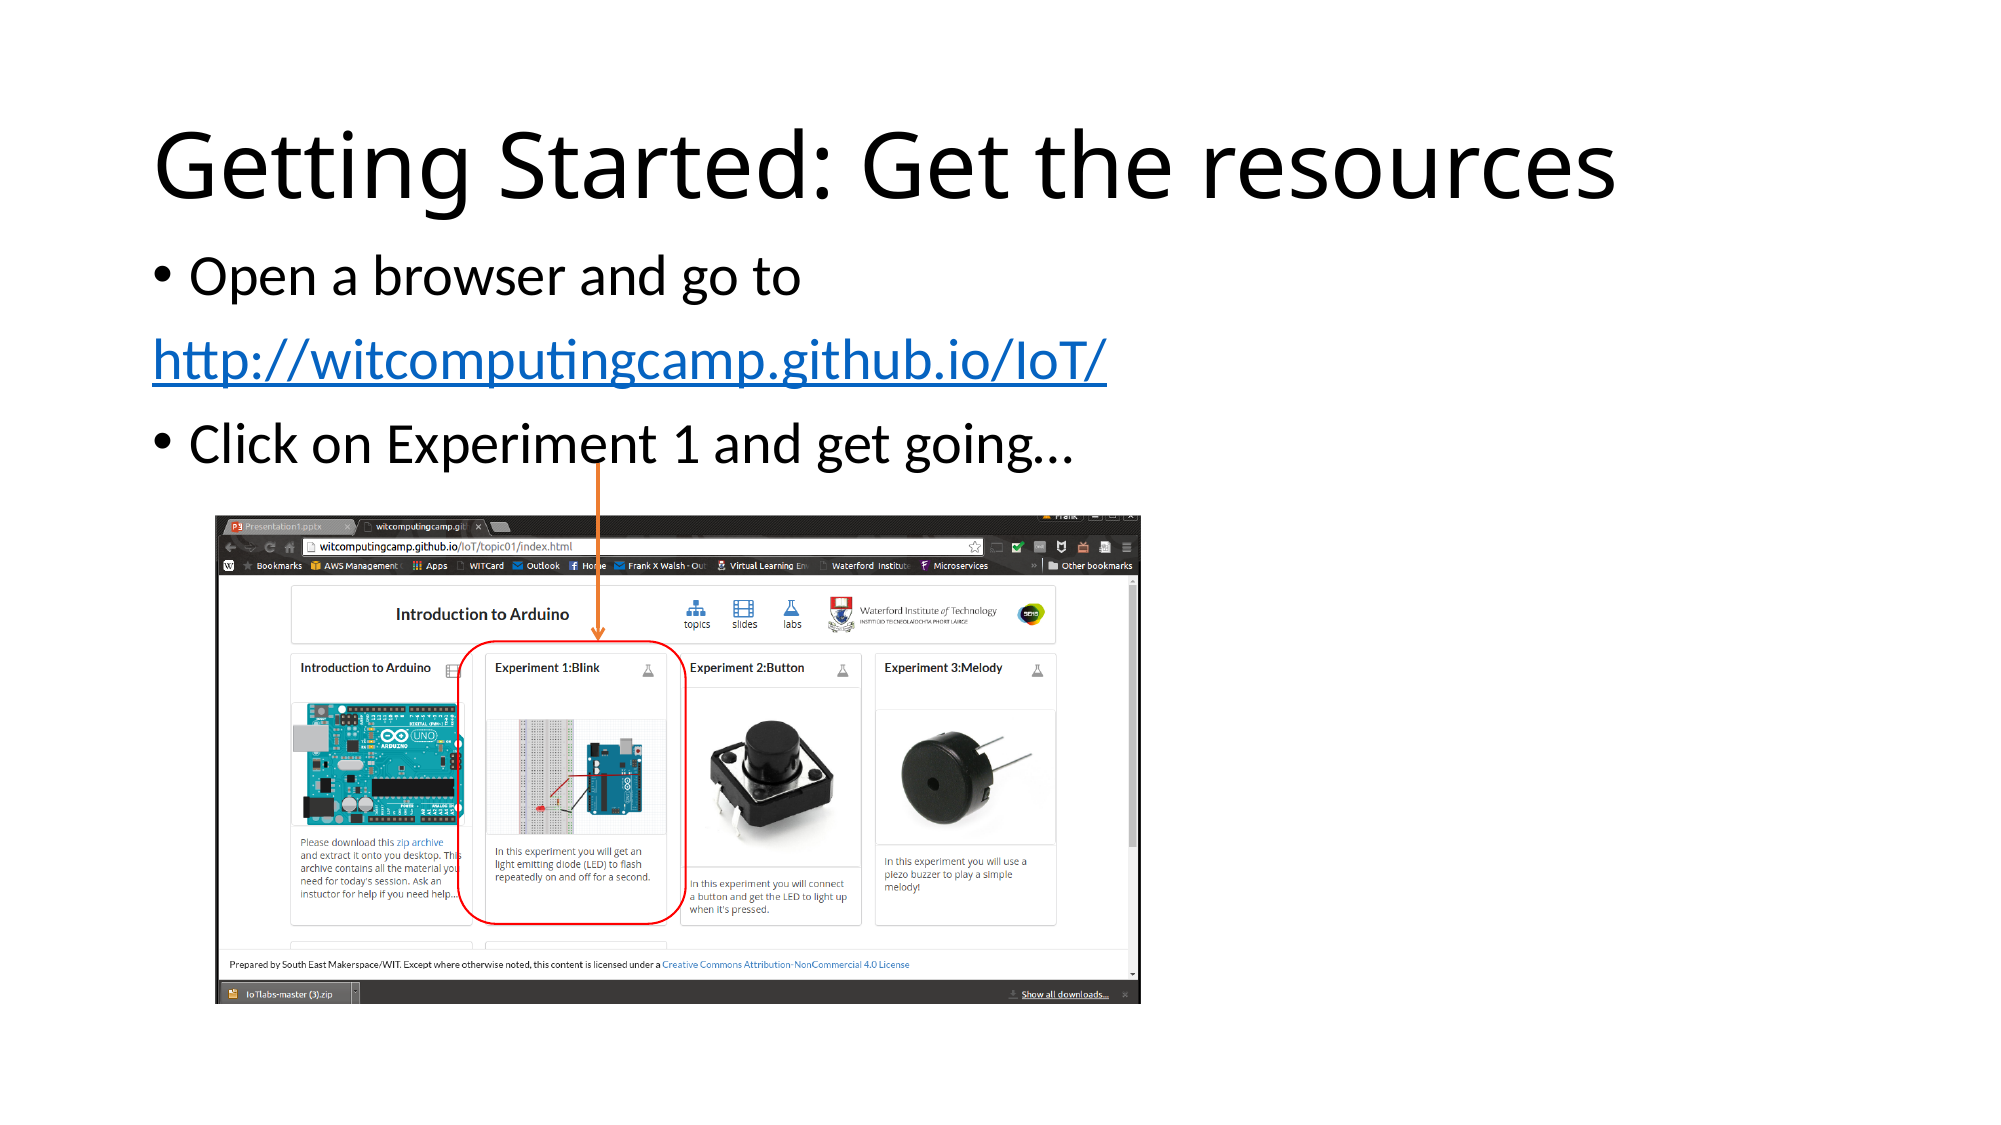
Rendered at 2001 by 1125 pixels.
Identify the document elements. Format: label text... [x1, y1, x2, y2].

title Getting Started: Get the resources [137, 59, 1863, 238]
picture [215, 507, 1141, 1012]
list Open a browser and go to http://witcomputingcamp.github.io/IoT/ Click on Experiment 1 and get going… [137, 238, 1863, 952]
